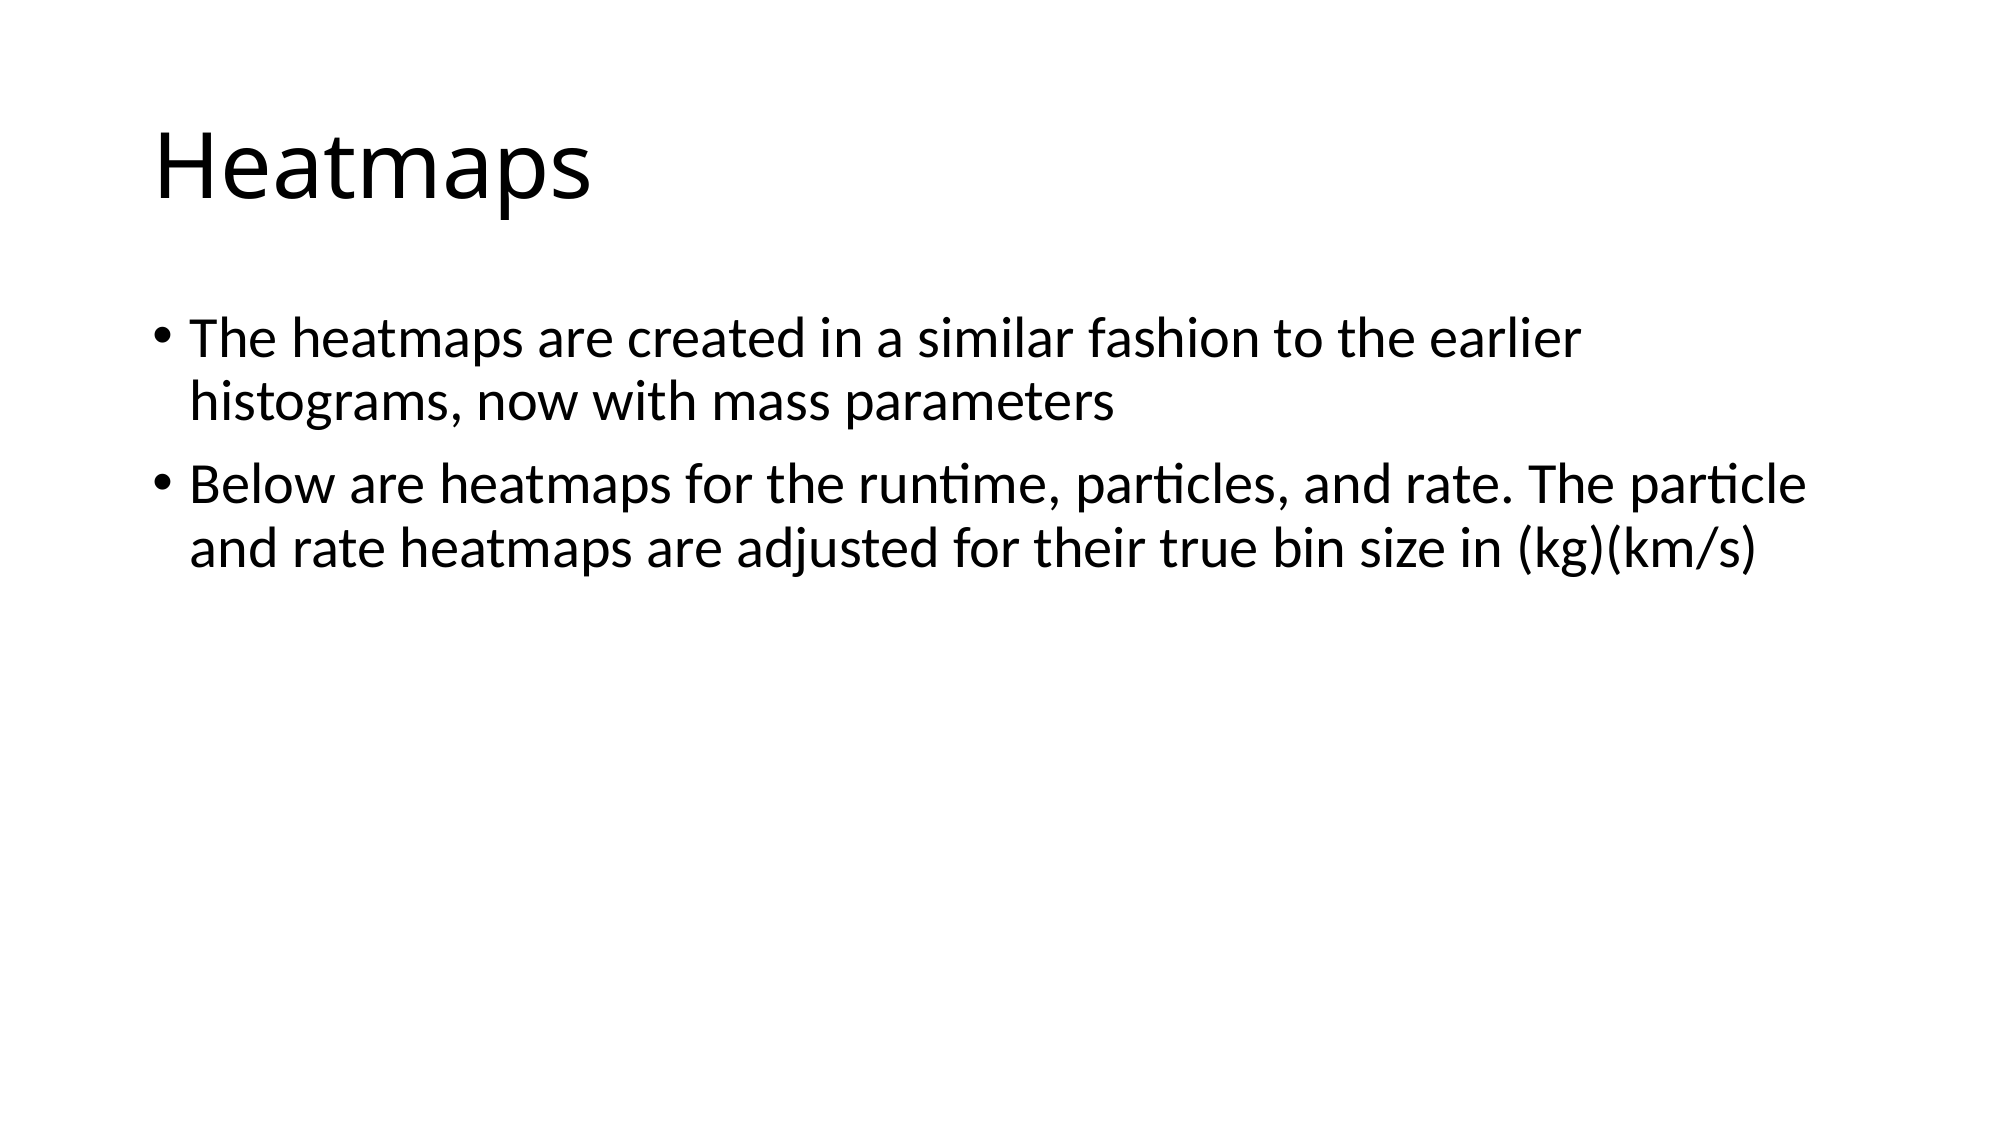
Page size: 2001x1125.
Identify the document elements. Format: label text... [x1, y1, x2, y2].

title Heatmaps [137, 59, 1863, 278]
list The heatmaps are created in a similar fashion to the earlier histograms, now with mass parameters Below are heatmaps for the runtime, particles, and rate. The particle and rate heatmaps are adjusted for their true bin size in (kg)(km/s) [137, 299, 1863, 1014]
